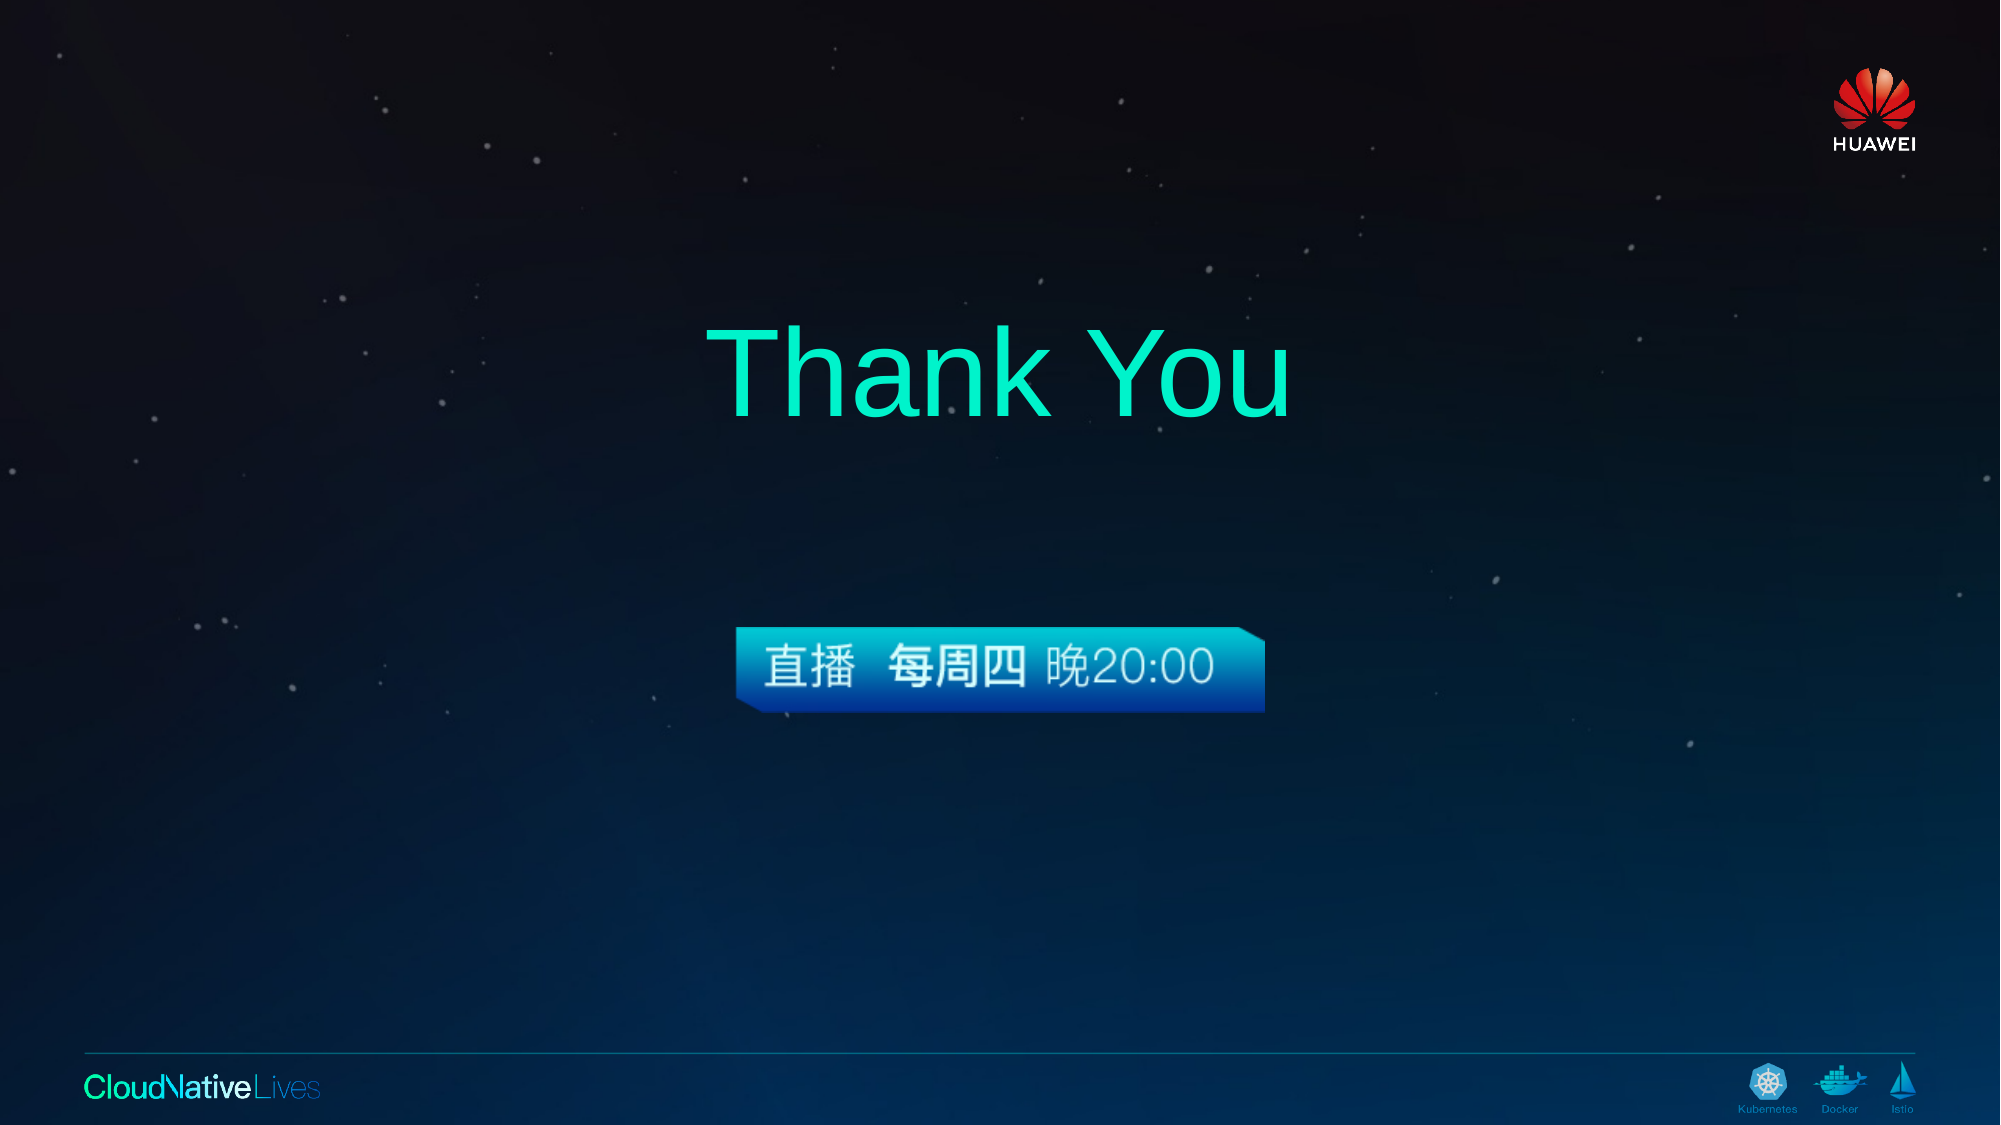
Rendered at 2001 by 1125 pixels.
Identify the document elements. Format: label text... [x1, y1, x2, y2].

picture [0, 0, 2000, 1125]
text_box Thank You [367, 283, 1632, 526]
